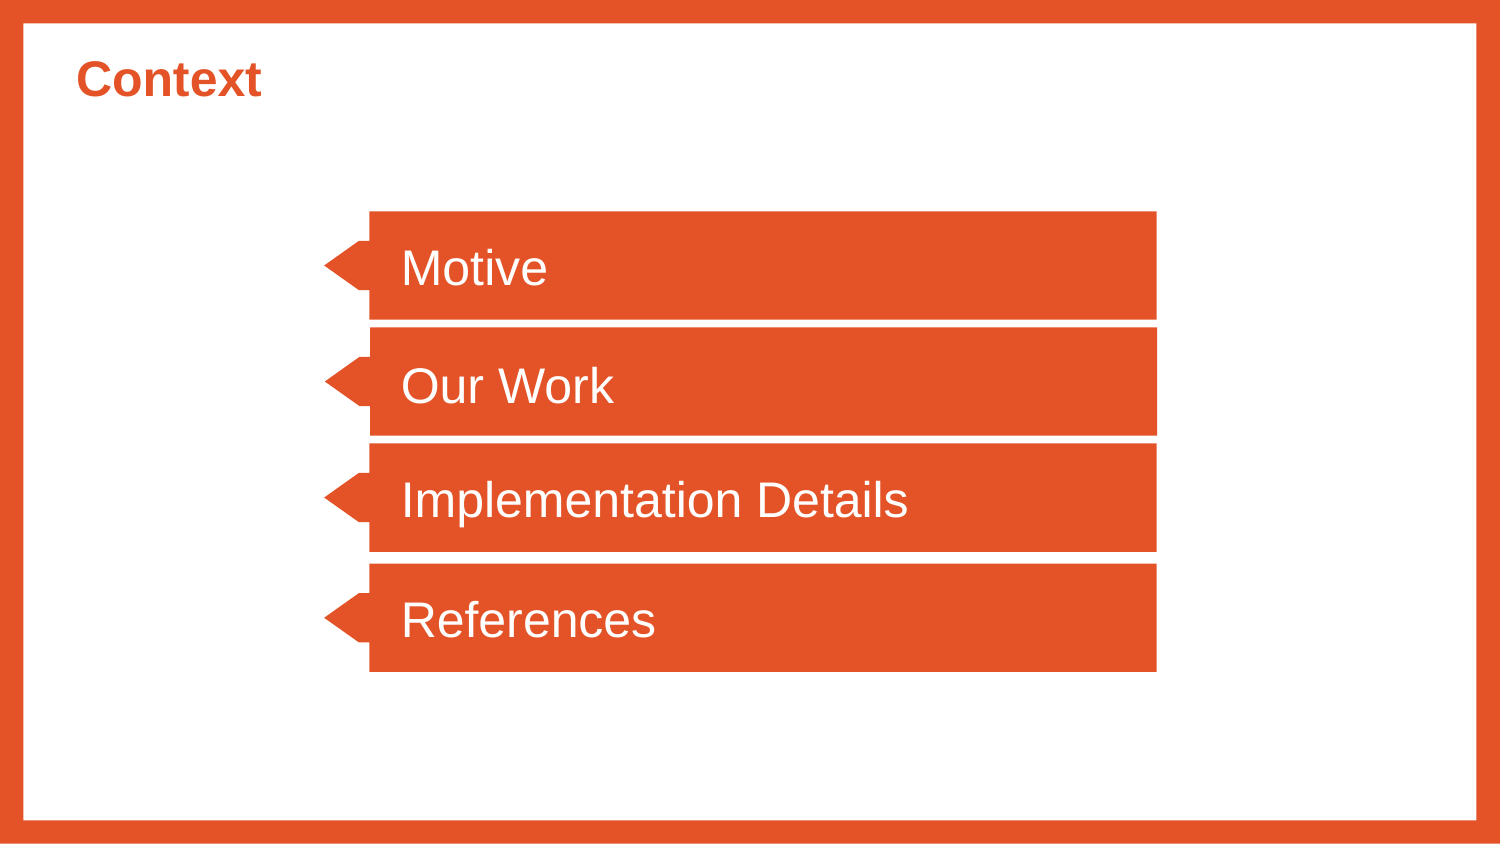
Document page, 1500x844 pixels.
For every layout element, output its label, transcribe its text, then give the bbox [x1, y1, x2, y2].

title Context [64, 32, 1436, 121]
text_box [322, 325, 1160, 438]
text_box [322, 561, 1159, 675]
text_box Implementation Details [385, 459, 1095, 535]
text_box [322, 209, 1159, 322]
text_box References [385, 579, 1095, 655]
text_box Our Work [385, 345, 1095, 421]
text_box Motive [385, 228, 1095, 304]
text_box [322, 441, 1159, 554]
